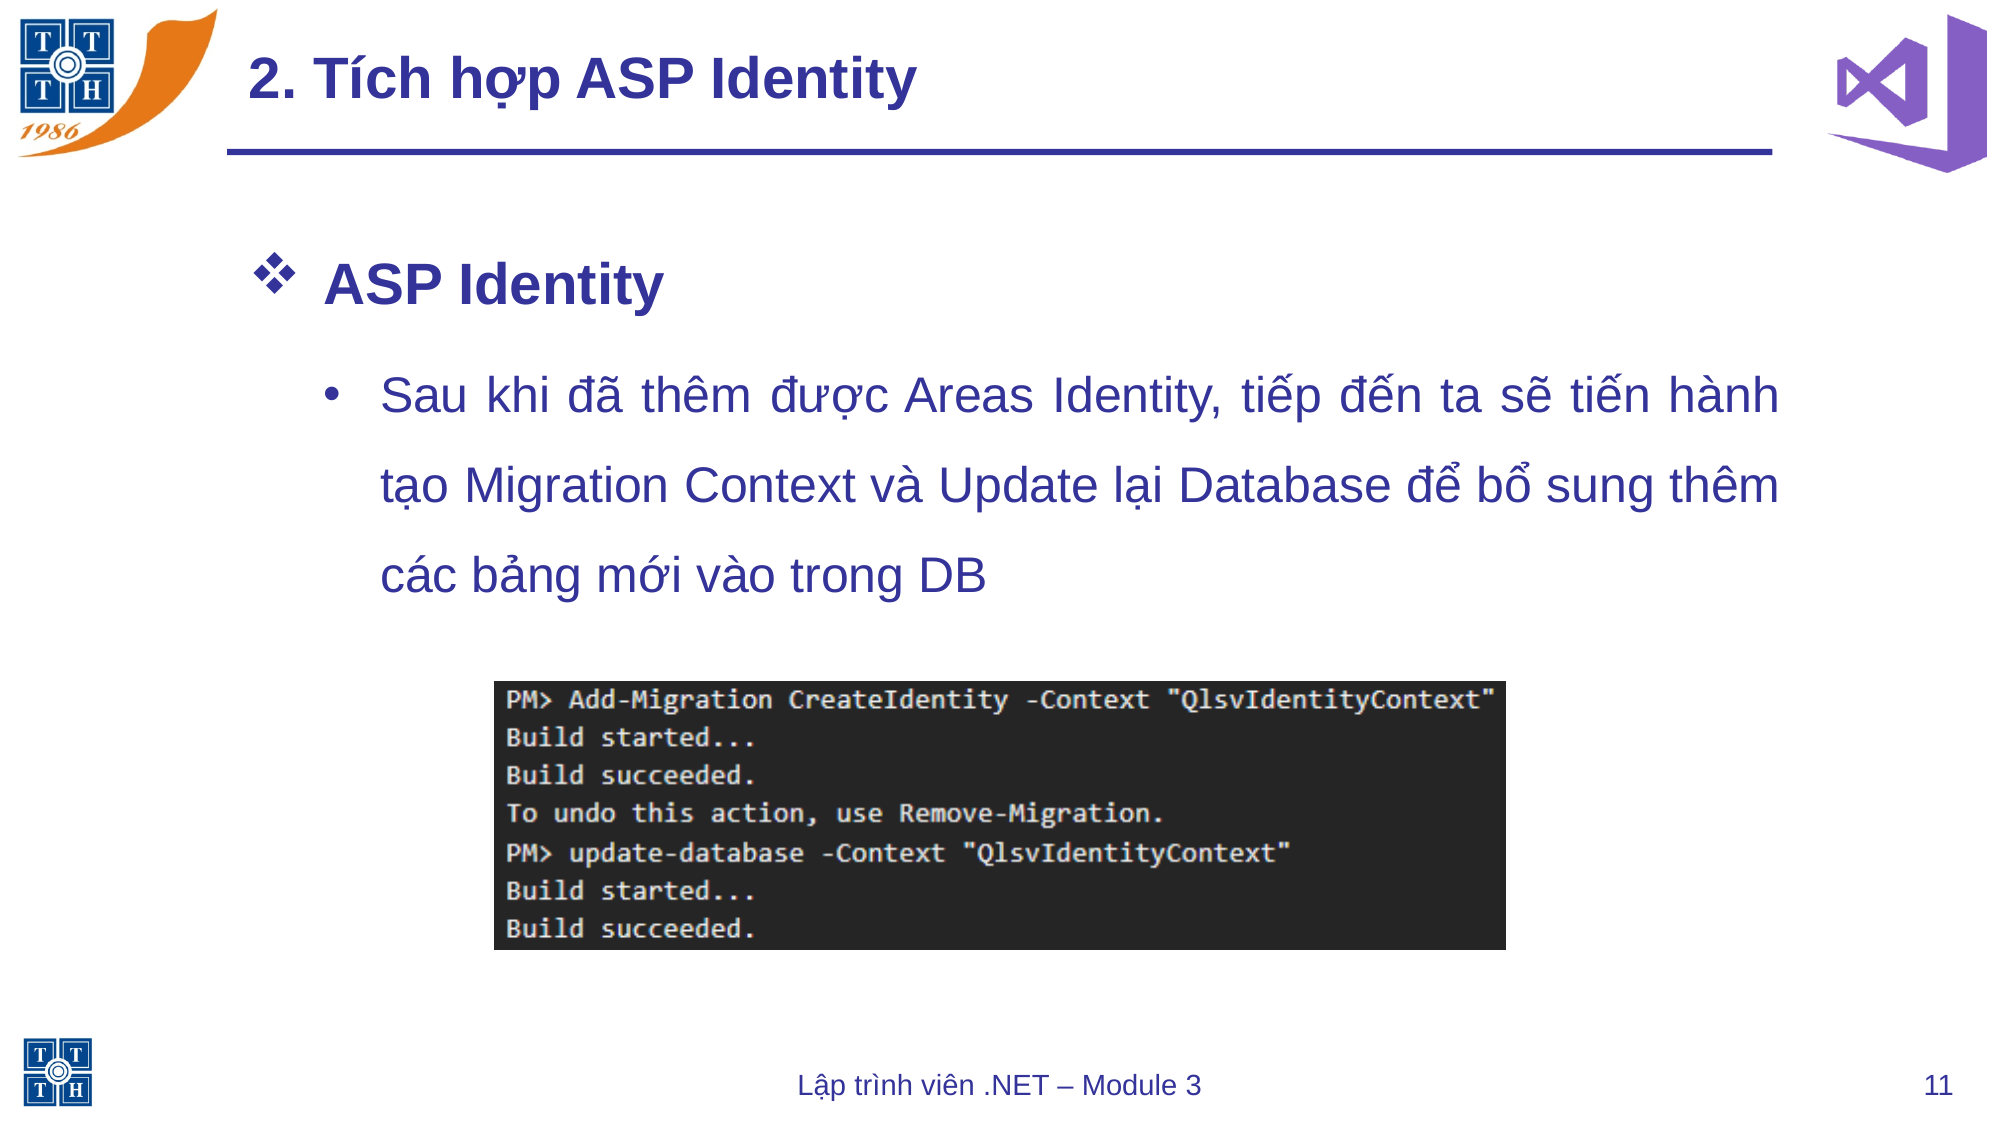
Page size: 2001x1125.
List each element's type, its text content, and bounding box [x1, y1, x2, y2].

title 2. Tích hợp ASP Identity [233, 40, 1796, 126]
picture [494, 681, 1506, 950]
picture [1827, 14, 1987, 173]
picture [23, 1037, 93, 1107]
picture [16, 7, 219, 158]
text_box ASP Identity Sau khi đã thêm được Areas Identity, tiếp đến ta sẽ tiến hành tạo Migration Context và Update lại Database để bổ sung thêm các bảng mới vào trong DB [233, 203, 1796, 611]
